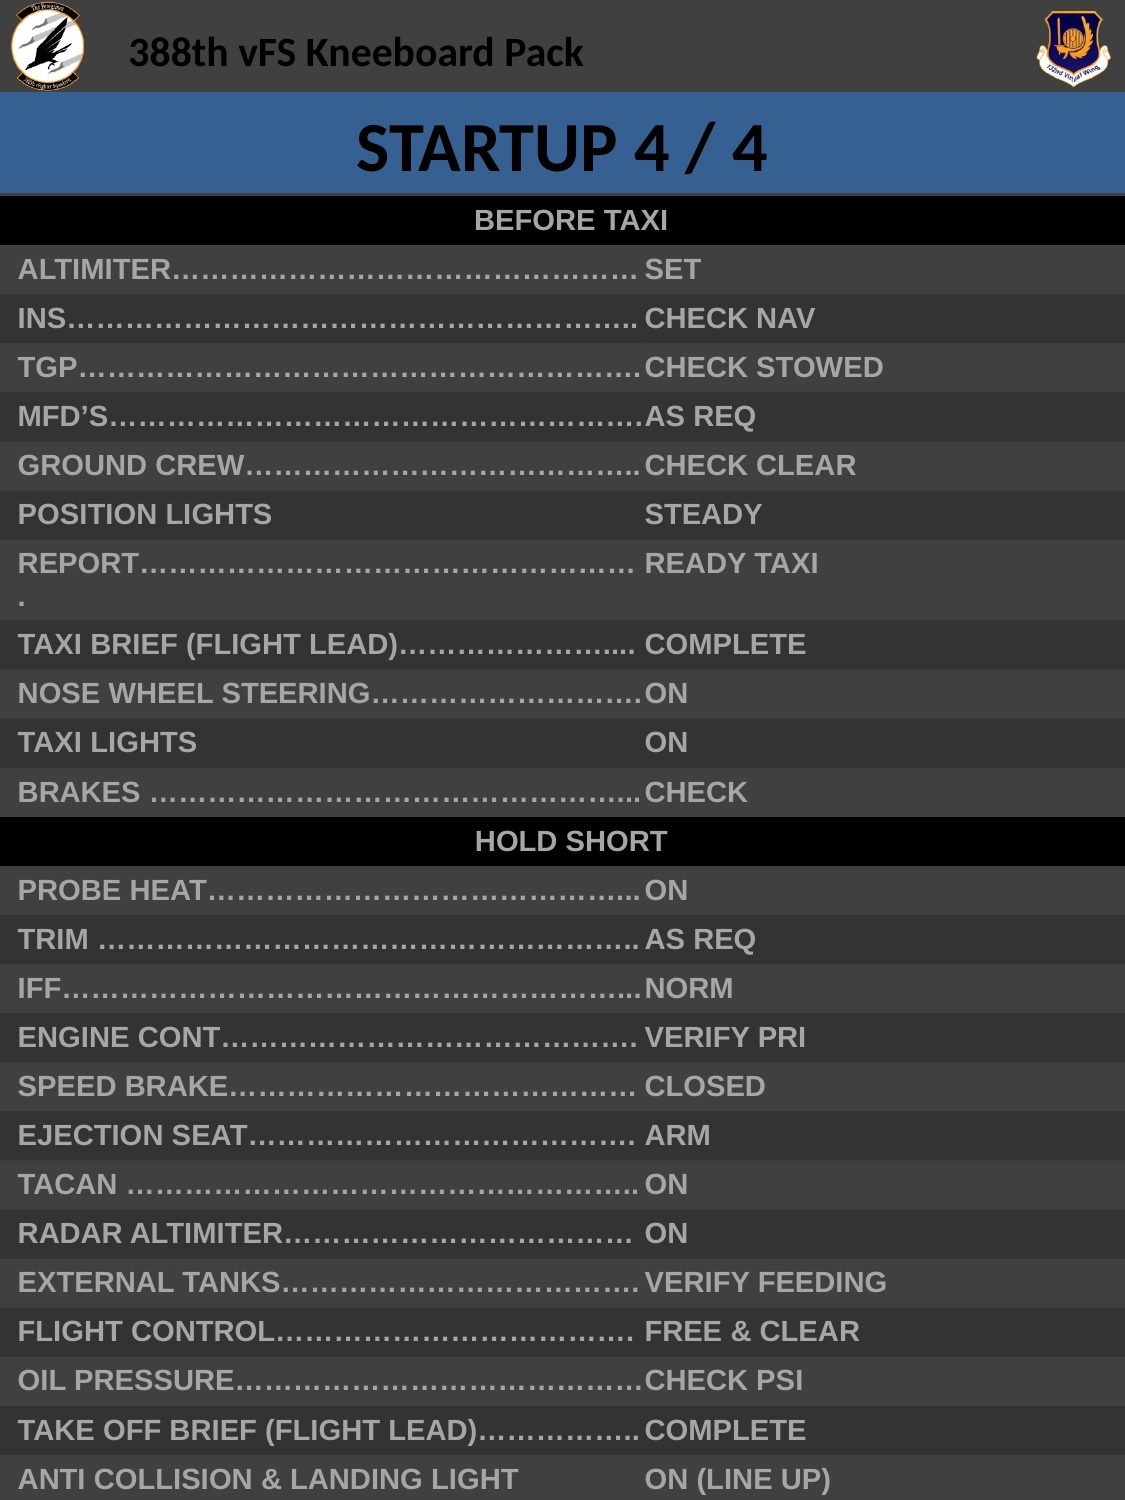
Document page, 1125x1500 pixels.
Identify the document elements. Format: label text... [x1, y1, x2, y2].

table_cell GROUND CREW………………………………….. [0, 441, 645, 491]
table_cell TRIM ……………………………………………….. [0, 915, 645, 964]
table_cell VERIFY PRI [645, 1013, 1125, 1062]
table_cell COMPLETE [645, 1406, 1125, 1455]
table_cell ON [645, 1210, 1125, 1259]
table_cell SET [645, 245, 1125, 294]
table_cell READY TAXI [645, 540, 1125, 621]
table_cell TGP…………………………………………………. [0, 343, 645, 392]
table_cell NORM [645, 964, 1125, 1013]
table_cell FREE & CLEAR [645, 1308, 1125, 1357]
table_cell INS………………………………………………….. [0, 294, 645, 343]
table_cell FLIGHT CONTROL………………………………. [0, 1308, 645, 1357]
table_cell ANTI COLLISION & LANDING LIGHT [0, 1455, 645, 1500]
table_cell OIL PRESSURE…………………………………… [0, 1357, 645, 1406]
table_cell ALTIMITER………………………………………… [0, 245, 645, 294]
table_cell NOSE WHEEL STEERING………………………. [0, 670, 645, 719]
table_cell COMPLETE [645, 621, 1125, 670]
table_cell EJECTION SEAT…………………………………. [0, 1111, 645, 1160]
table_cell ON [645, 866, 1125, 915]
table_cell CHECK PSI [645, 1357, 1125, 1406]
table_cell TACAN …………………………………………….. [0, 1160, 645, 1210]
table_cell AS REQ [645, 392, 1125, 441]
table_cell AS REQ [645, 915, 1125, 964]
table_cell ON [645, 719, 1125, 768]
table_cell POSITION LIGHTS [0, 491, 645, 540]
table_cell ON (LINE UP) [645, 1455, 1125, 1500]
table_header BEFORE TAXI [0, 196, 1125, 245]
table_cell HOLD SHORT [0, 817, 1125, 866]
table_cell STEADY [645, 491, 1125, 540]
title STARTUP 4 / 4 [0, 92, 1125, 193]
table_cell IFF…………………………………………………... [0, 964, 645, 1013]
table_cell CHECK CLEAR [645, 441, 1125, 491]
table_cell ON [645, 1160, 1125, 1210]
table_cell TAKE OFF BRIEF (FLIGHT LEAD)…………….. [0, 1406, 645, 1455]
picture [10, 1, 85, 91]
table_cell CHECK [645, 768, 1125, 817]
table_cell CLOSED [645, 1062, 1125, 1111]
table_cell ON [645, 670, 1125, 719]
table_cell CHECK STOWED [645, 343, 1125, 392]
table_cell ENGINE CONT……………………………………. [0, 1013, 645, 1062]
table_cell VERIFY FEEDING [645, 1259, 1125, 1308]
table_cell ARM [645, 1111, 1125, 1160]
table_cell REPORT……………………………………………. [0, 540, 645, 621]
picture [1035, 11, 1112, 89]
table_cell SPEED BRAKE…………………………………… [0, 1062, 645, 1111]
table_cell PROBE HEAT……………………………………... [0, 866, 645, 915]
table_cell RADAR ALTIMITER……………………………… [0, 1210, 645, 1259]
table_cell EXTERNAL TANKS………………………………. [0, 1259, 645, 1308]
table_cell MFD’S………………………………………………. [0, 392, 645, 441]
table_cell TAXI LIGHTS [0, 719, 645, 768]
table_cell TAXI BRIEF (FLIGHT LEAD)………………….... [0, 621, 645, 670]
table_cell BRAKES …………………………………………... [0, 768, 645, 817]
table_cell CHECK NAV [645, 294, 1125, 343]
